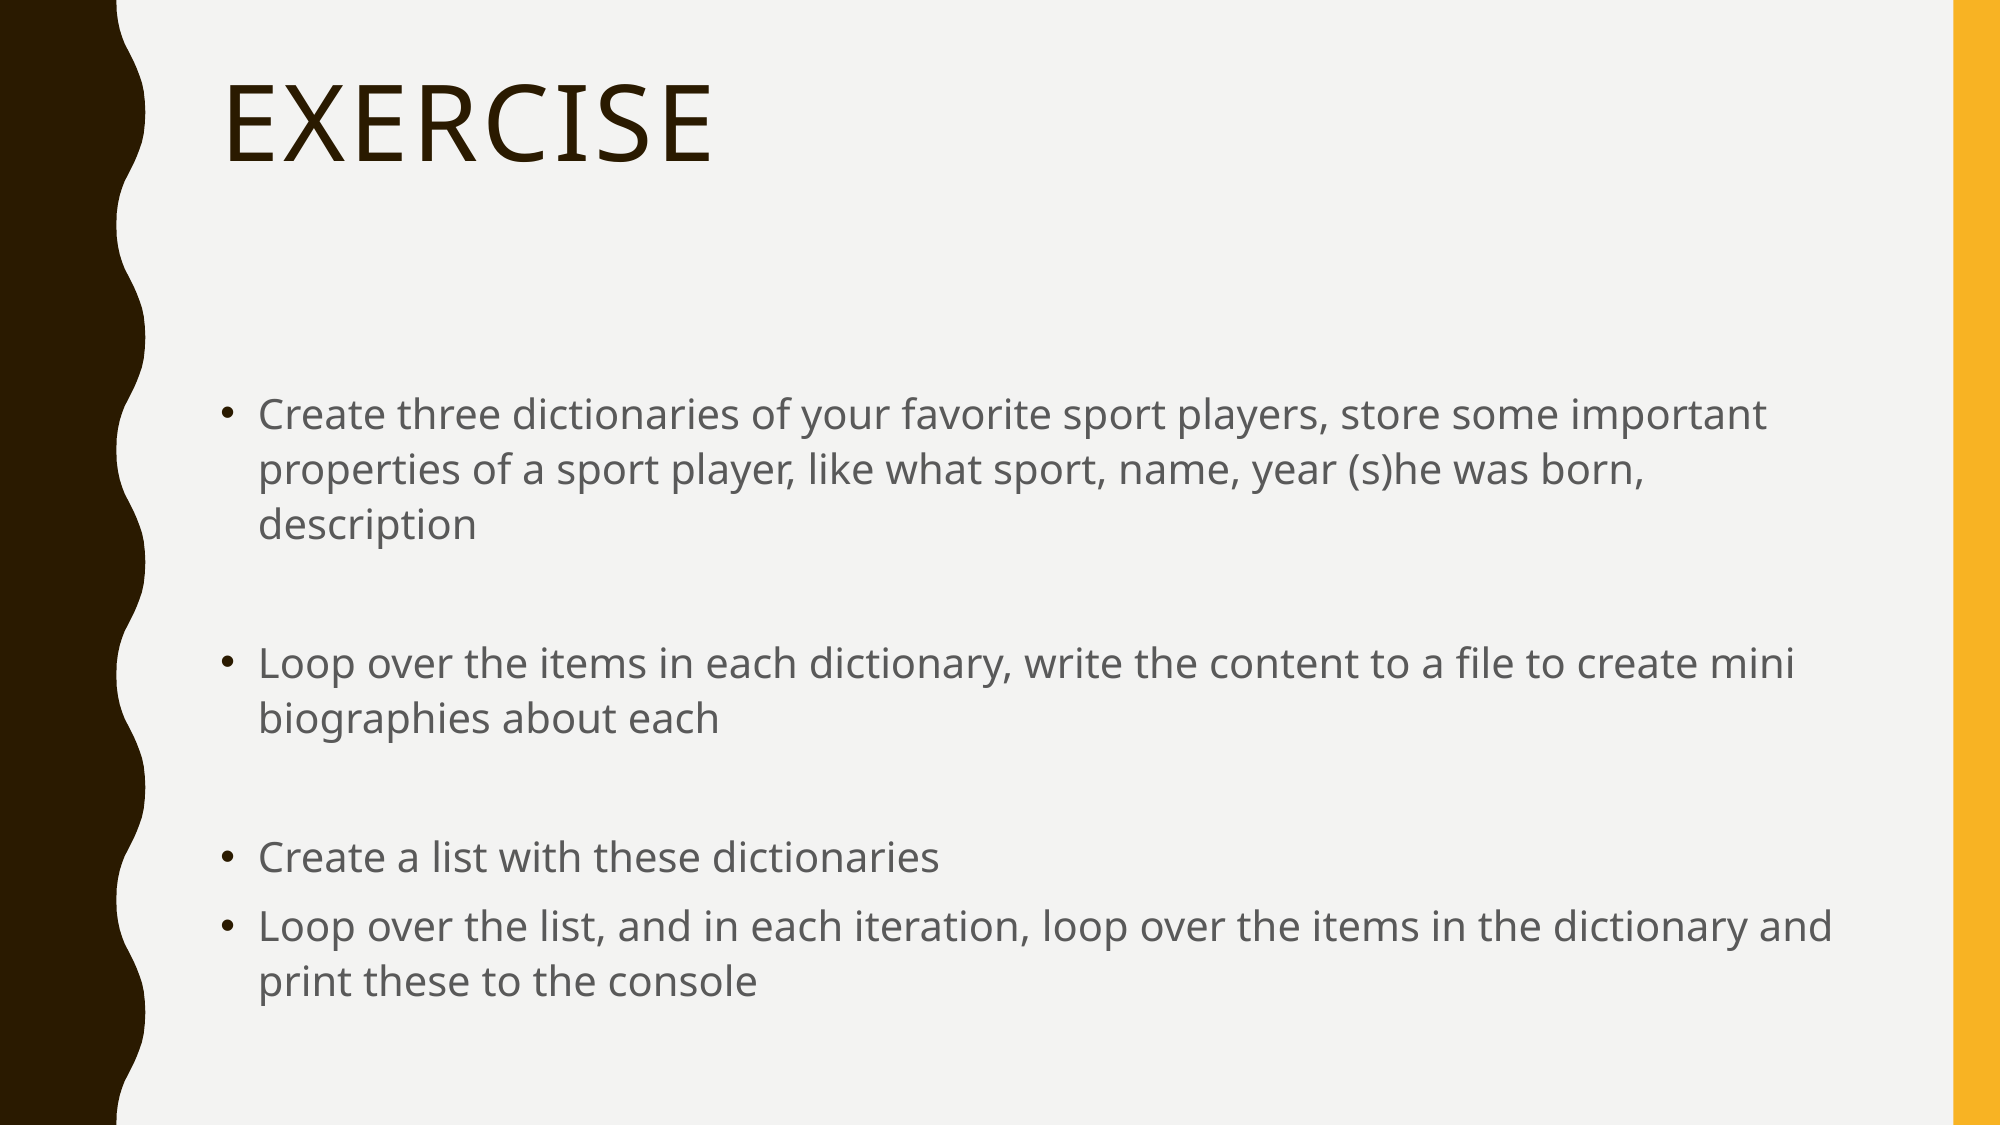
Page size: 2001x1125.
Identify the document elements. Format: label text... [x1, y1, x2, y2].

title Exercise [205, 62, 1875, 308]
list Create three dictionaries of your favorite sport players, store some important properties of a sport player, like what sport, name, year (s)he was born, description Loop over the items in each dictionary, write the content to a file to create mini biographies about each Create a list with these dictionaries Loop over the list, and in each iteration, loop over the items in the dictionary and print these to the console [205, 375, 1875, 965]
